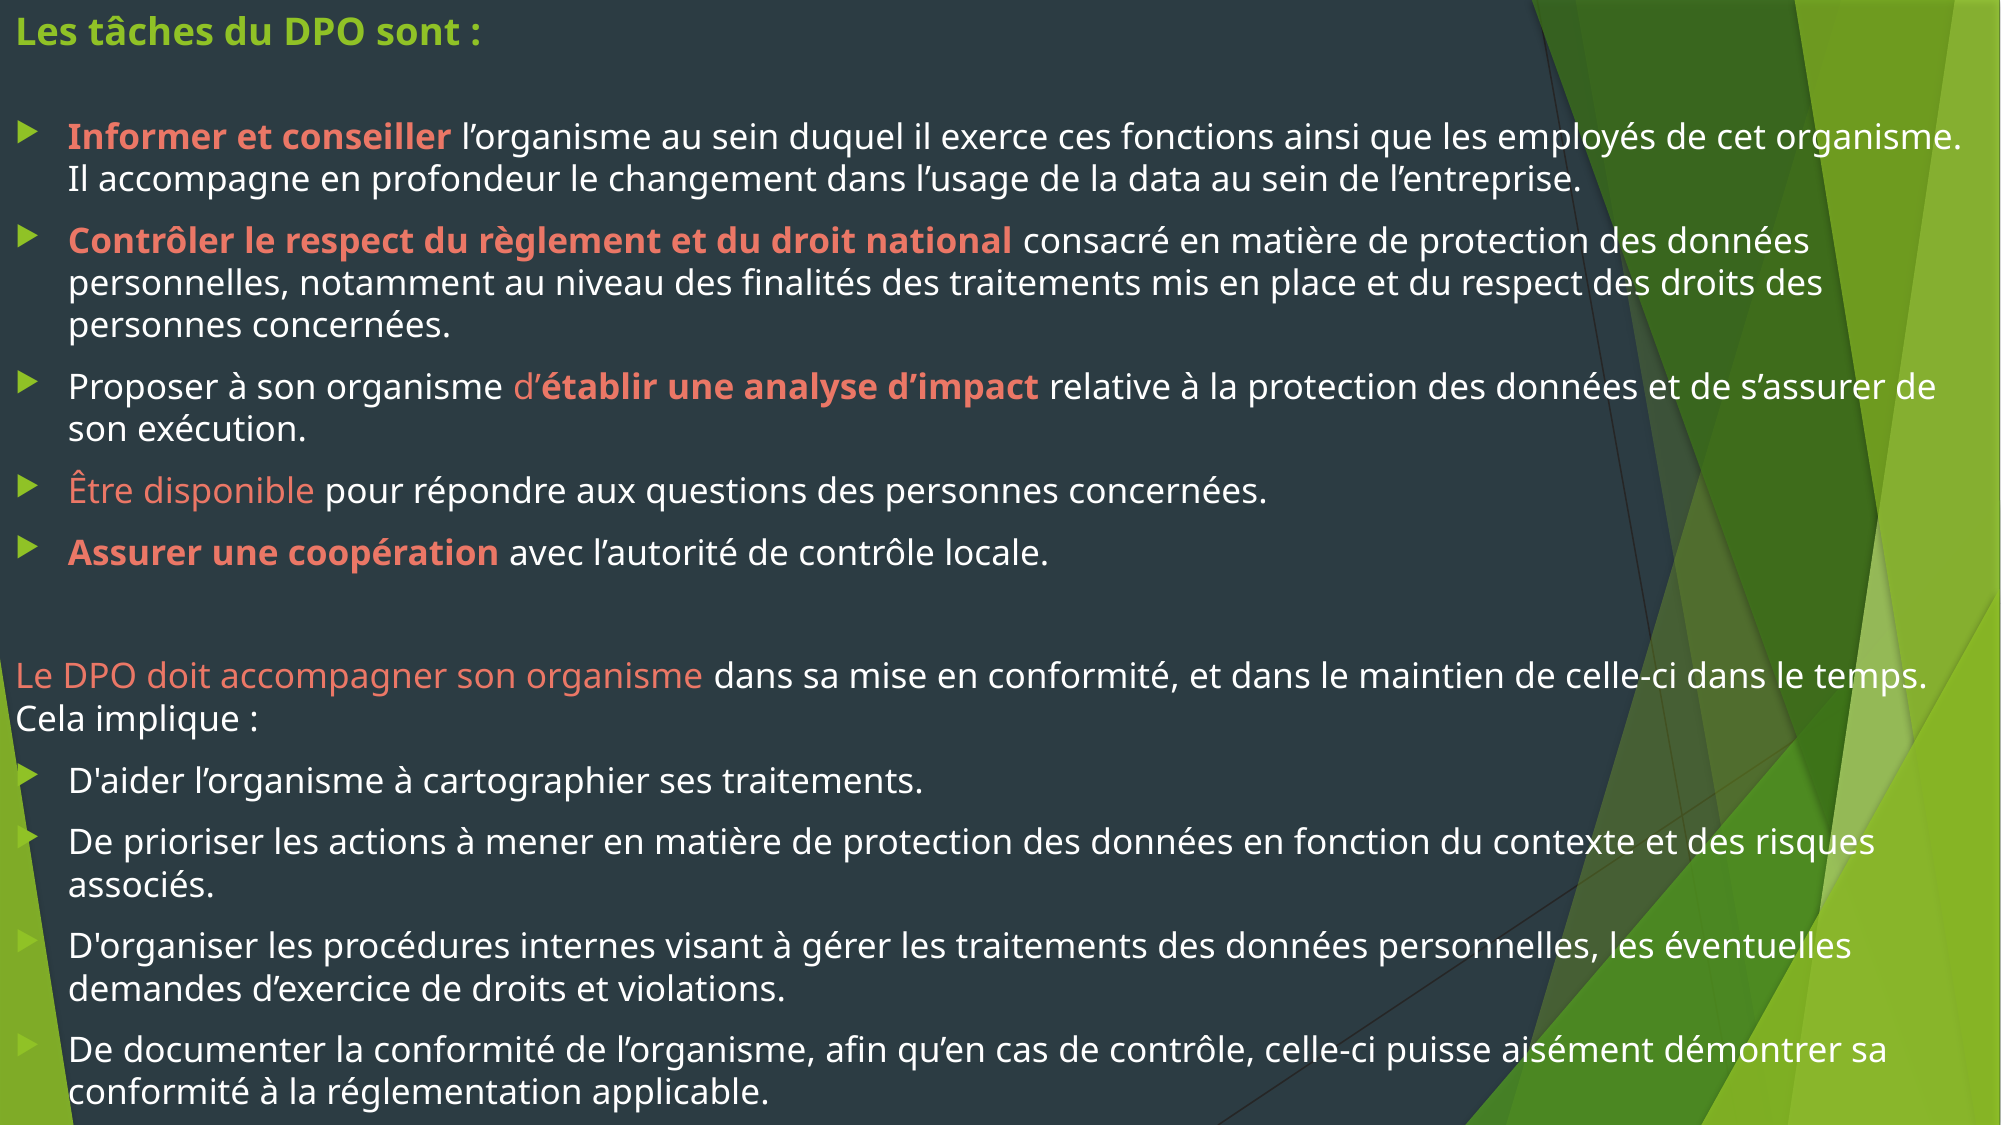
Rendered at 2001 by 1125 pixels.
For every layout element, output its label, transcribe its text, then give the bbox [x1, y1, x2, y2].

title Les tâches du DPO sont : [0, 0, 2000, 106]
list Informer et conseiller l’organisme au sein duquel il exerce ces fonctions ainsi que les employés de cet organisme. Il accompagne en profondeur le changement dans l’usage de la data au sein de l’entreprise. Contrôler le respect du règlement et du droit national consacré en matière de protection des données personnelles, notamment au niveau des finalités des traitements mis en place et du respect des droits des personnes concernées. Proposer à son organisme d’établir une analyse d’impact relative à la protection des données et de s’assurer de son exécution. Être disponible pour répondre aux questions des personnes concernées. Assurer une coopération avec l’autorité de contrôle locale. Le DPO doit accompagner son organisme dans sa mise en conformité, et dans le maintien de celle-ci dans le temps. Cela implique : D'aider l’organisme à cartographier ses traitements. De prioriser les actions à mener en matière de protection des données en fonction du contexte et des risques associés. D'organiser les procédures internes visant à gérer les traitements des données personnelles, les éventuelles demandes d’exercice de droits et violations. De documenter la conformité de l’organisme, afin qu’en cas de contrôle, celle-ci puisse aisément démontrer sa conformité à la réglementation applicable. [0, 106, 2000, 1125]
